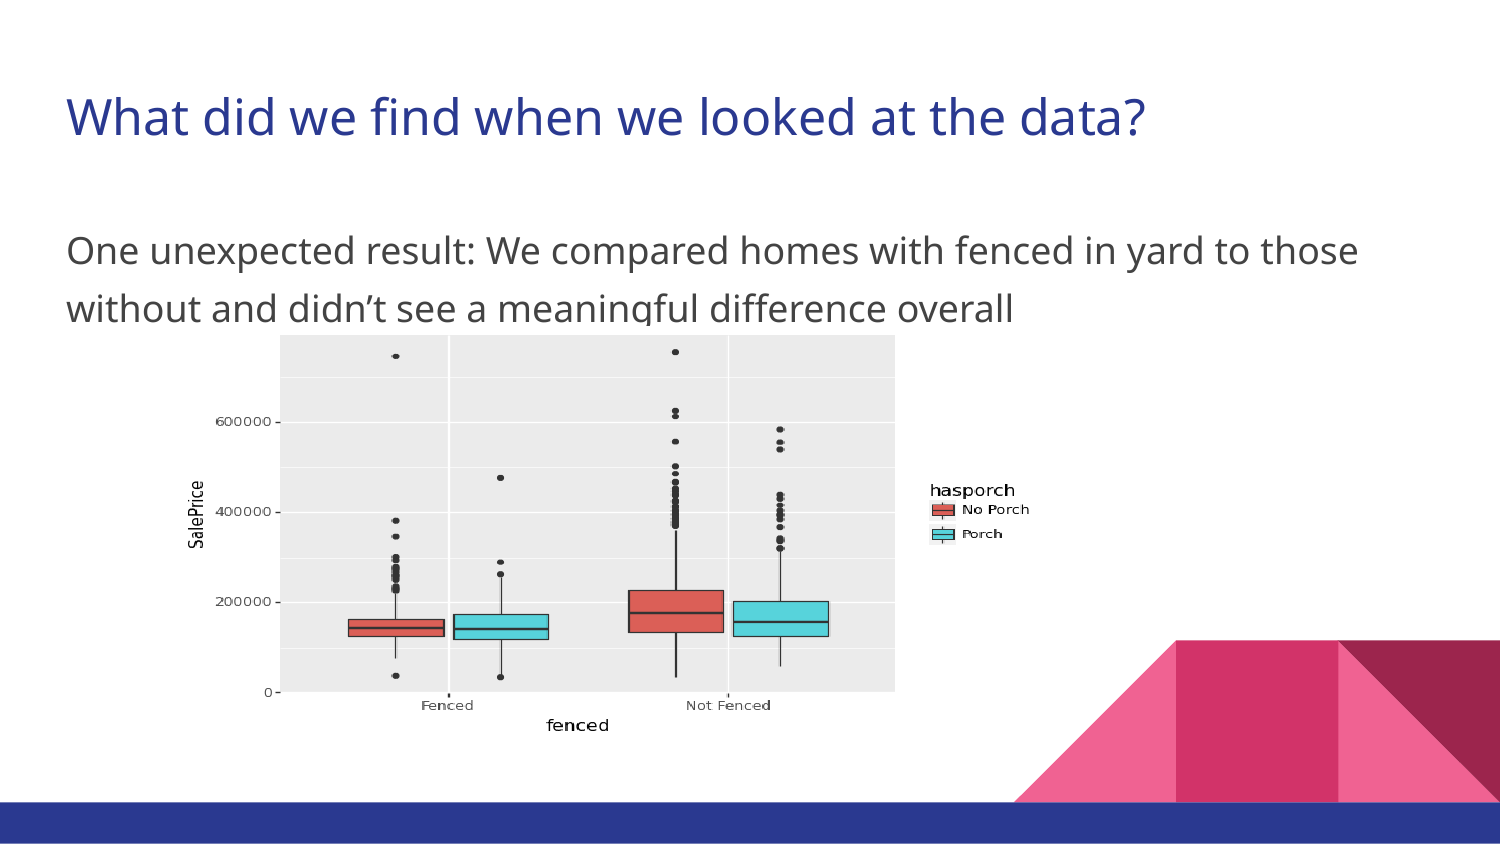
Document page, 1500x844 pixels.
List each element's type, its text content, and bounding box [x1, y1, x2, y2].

picture [176, 326, 1063, 743]
list One unexpected result: We compared homes with fenced in yard to those without and didn’t see a meaningful difference overall [51, 201, 1449, 750]
title What did we find when we looked at the data? [51, 67, 1449, 167]
